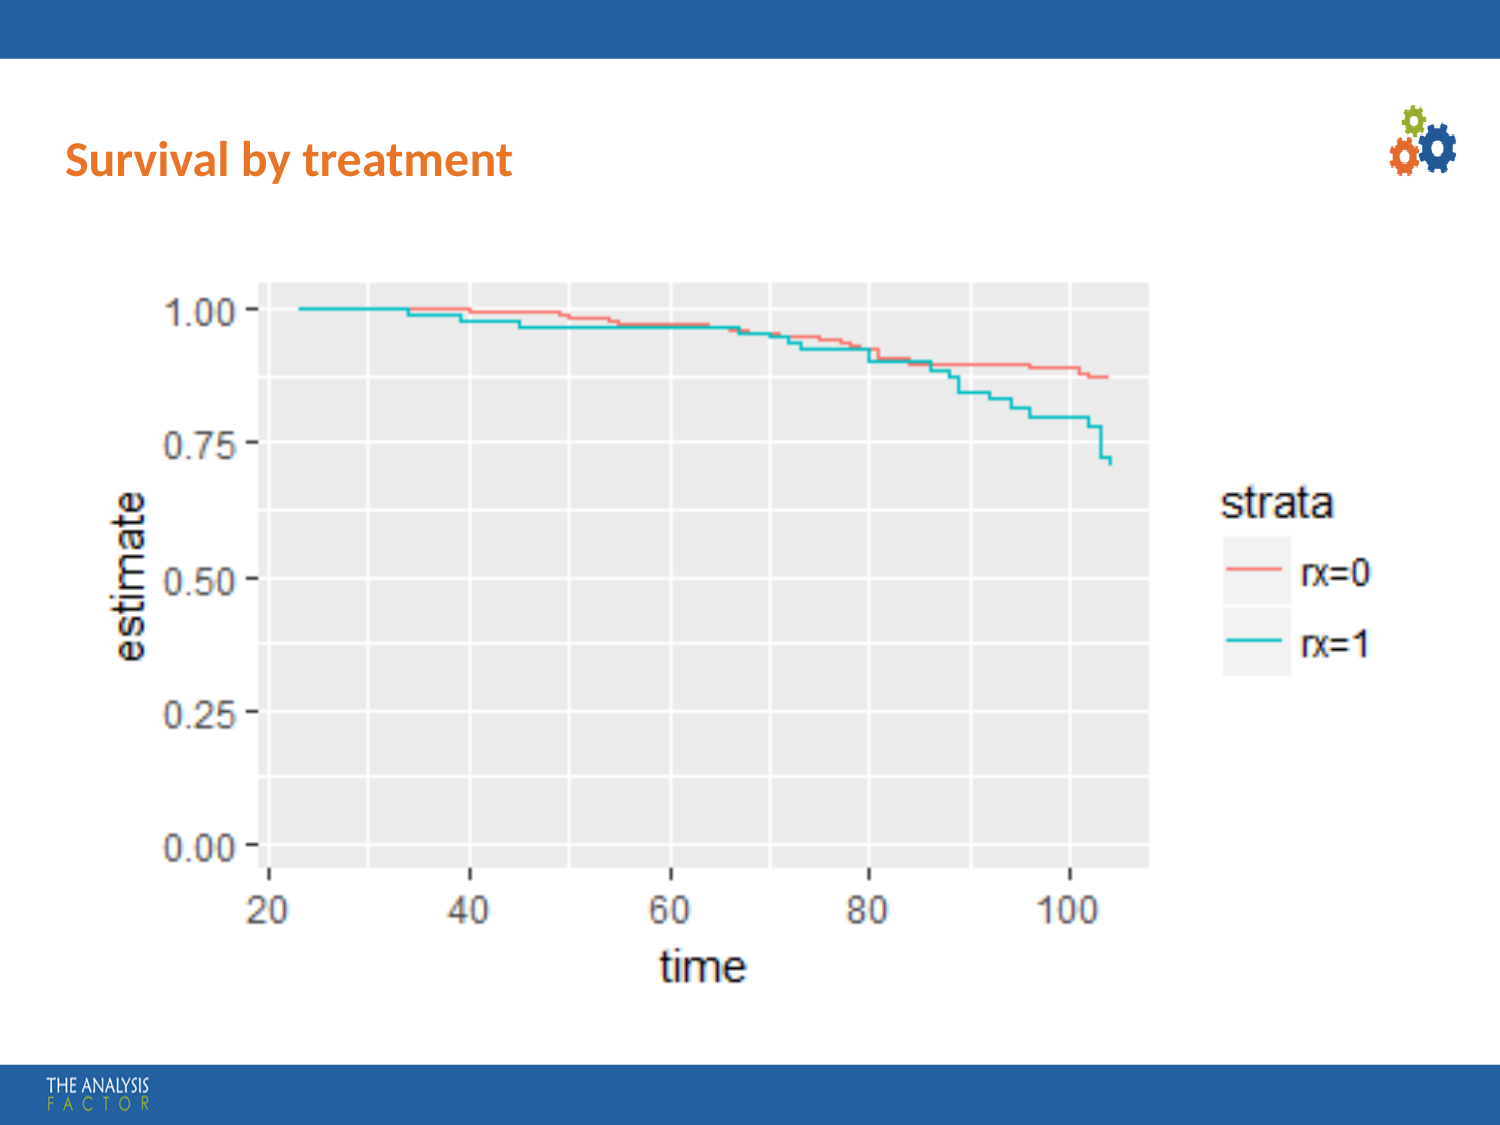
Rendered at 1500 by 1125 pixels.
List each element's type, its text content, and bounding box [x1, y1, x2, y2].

title Survival by treatment [50, 62, 1450, 250]
picture [0, 0, 1500, 1125]
